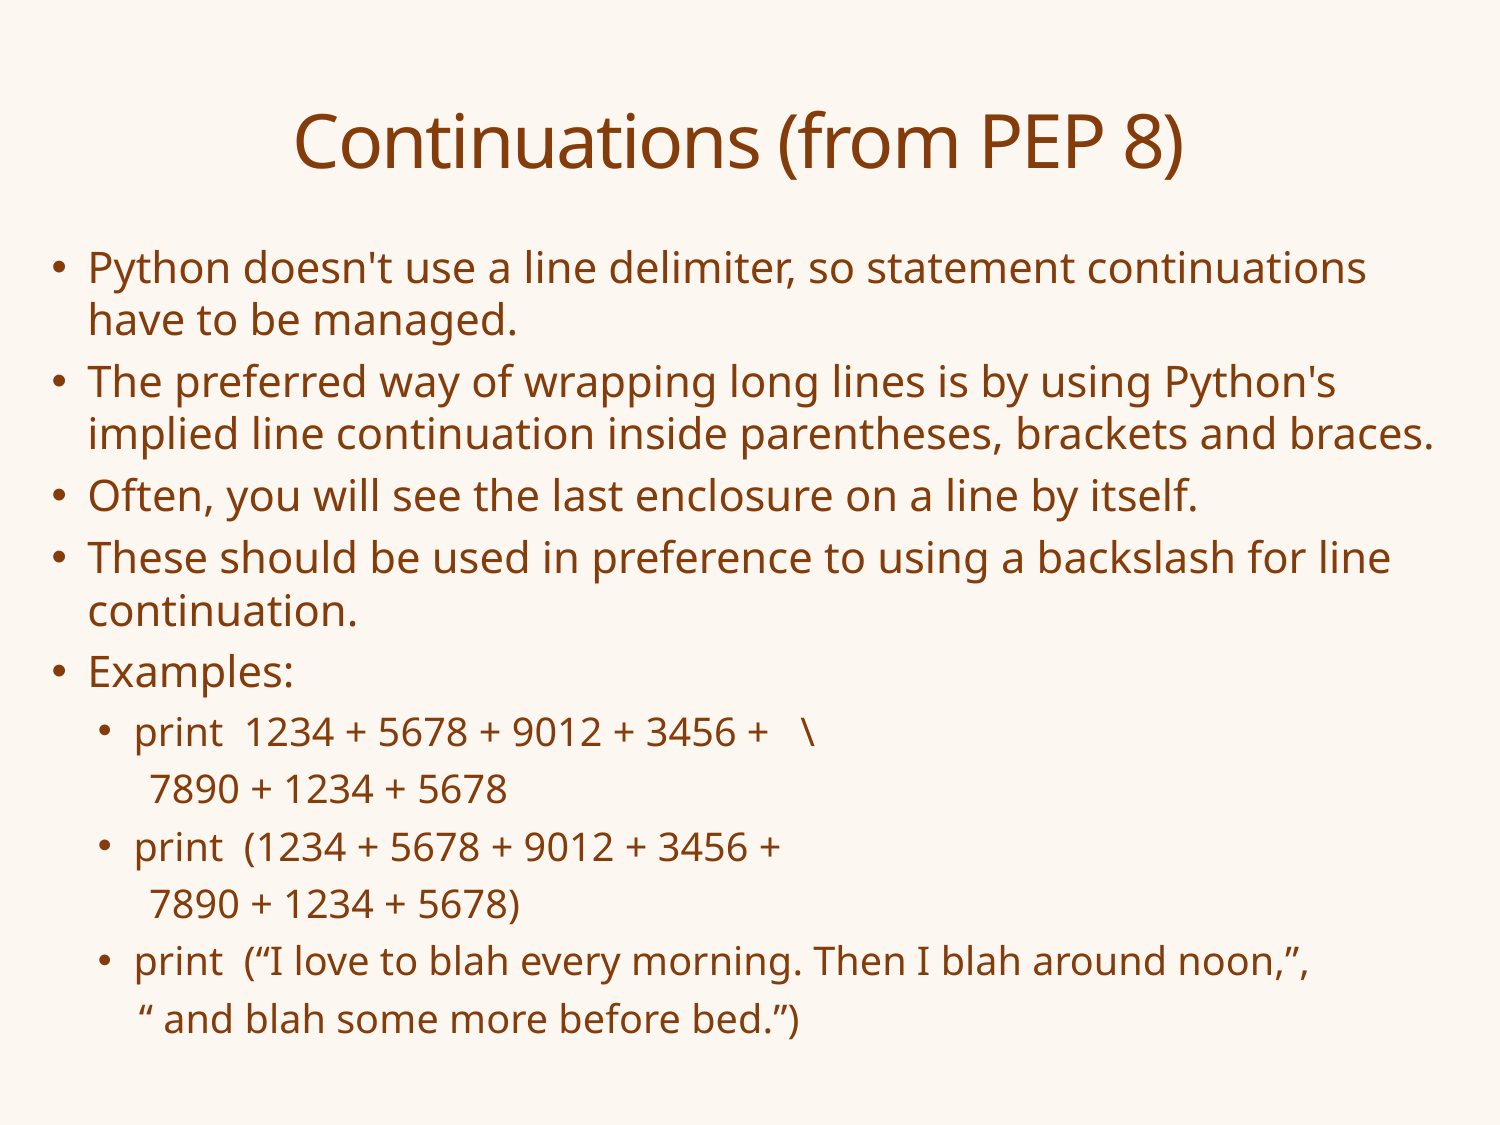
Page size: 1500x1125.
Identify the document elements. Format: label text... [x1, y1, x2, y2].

title Continuations (from PEP 8) [18, 45, 1460, 232]
list Python doesn't use a line delimiter, so statement continuations have to be managed. The preferred way of wrapping long lines is by using Python's implied line continuation inside parentheses, brackets and braces. Often, you will see the last enclosure on a line by itself. These should be used in preference to using a backslash for line continuation. Examples: print 1234 + 5678 + 9012 + 3456 + \ 7890 + 1234 + 5678 print (1234 + 5678 + 9012 + 3456 + 7890 + 1234 + 5678) print (“I love to blah every morning. Then I blah around noon,”, “ and blah some more before bed.”) [18, 232, 1460, 1068]
